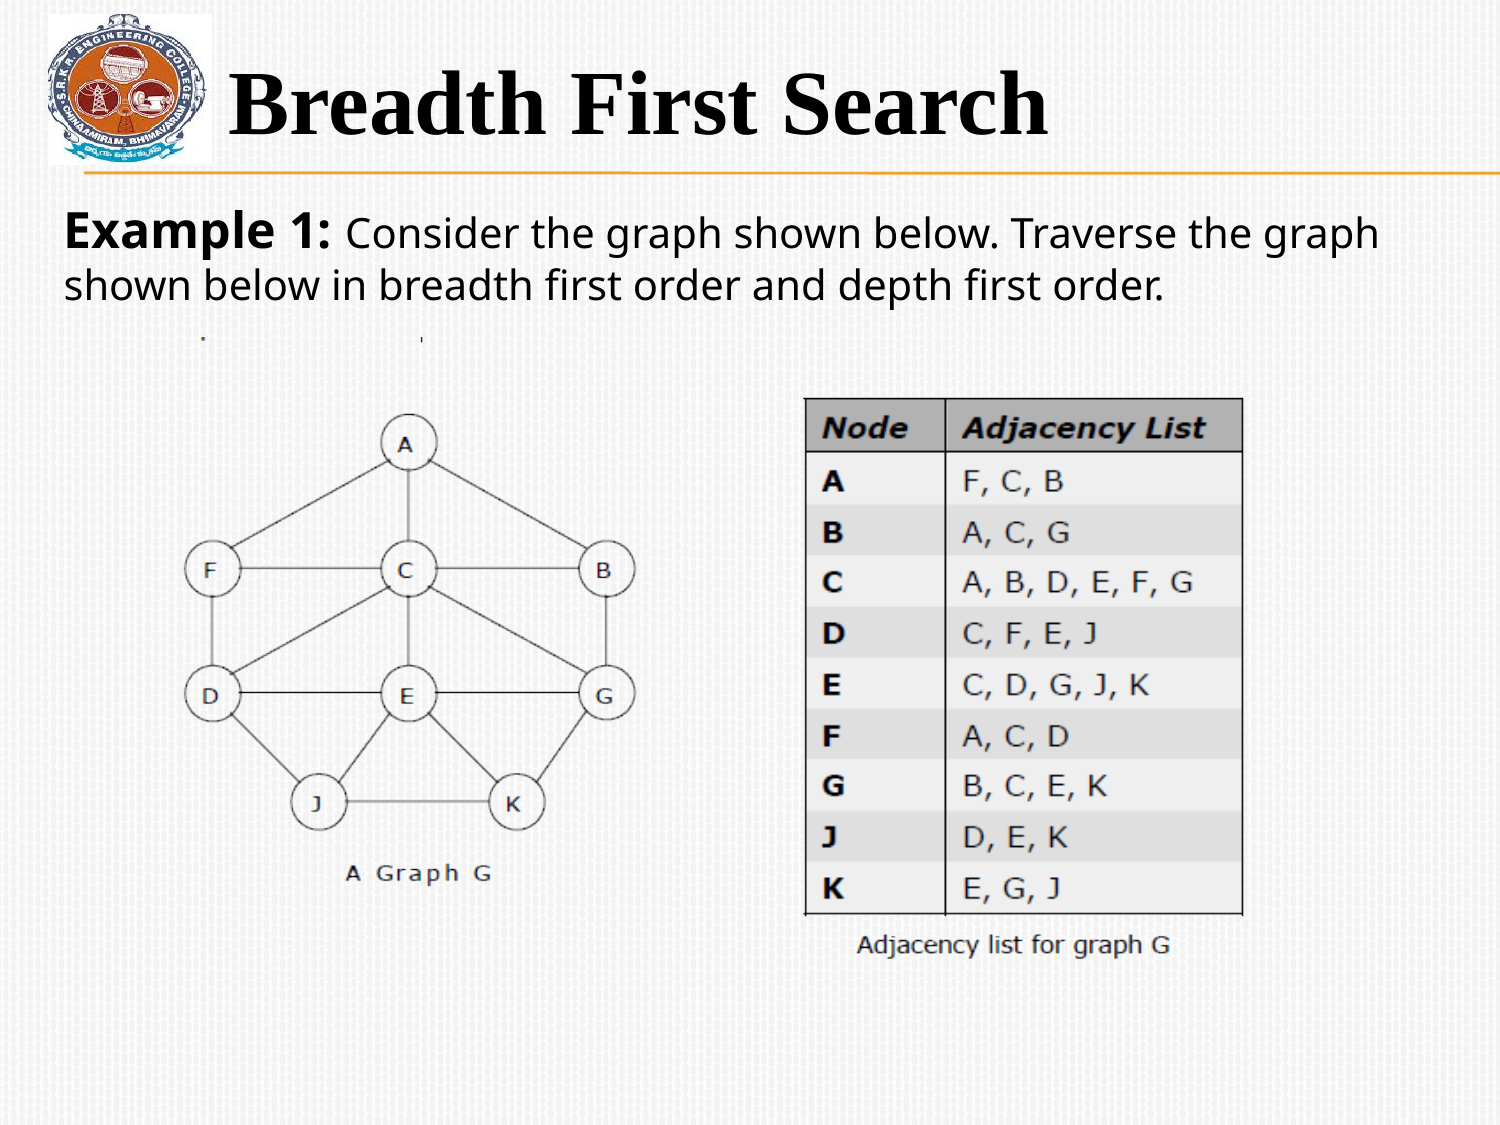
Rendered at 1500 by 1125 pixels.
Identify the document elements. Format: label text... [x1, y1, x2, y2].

text_box Breadth First Search [213, 0, 1452, 161]
list Example 1: Consider the graph shown below. Traverse the graph shown below in breadth first order and depth first order. [48, 191, 1474, 1088]
picture [48, 14, 212, 165]
picture [115, 337, 1385, 963]
